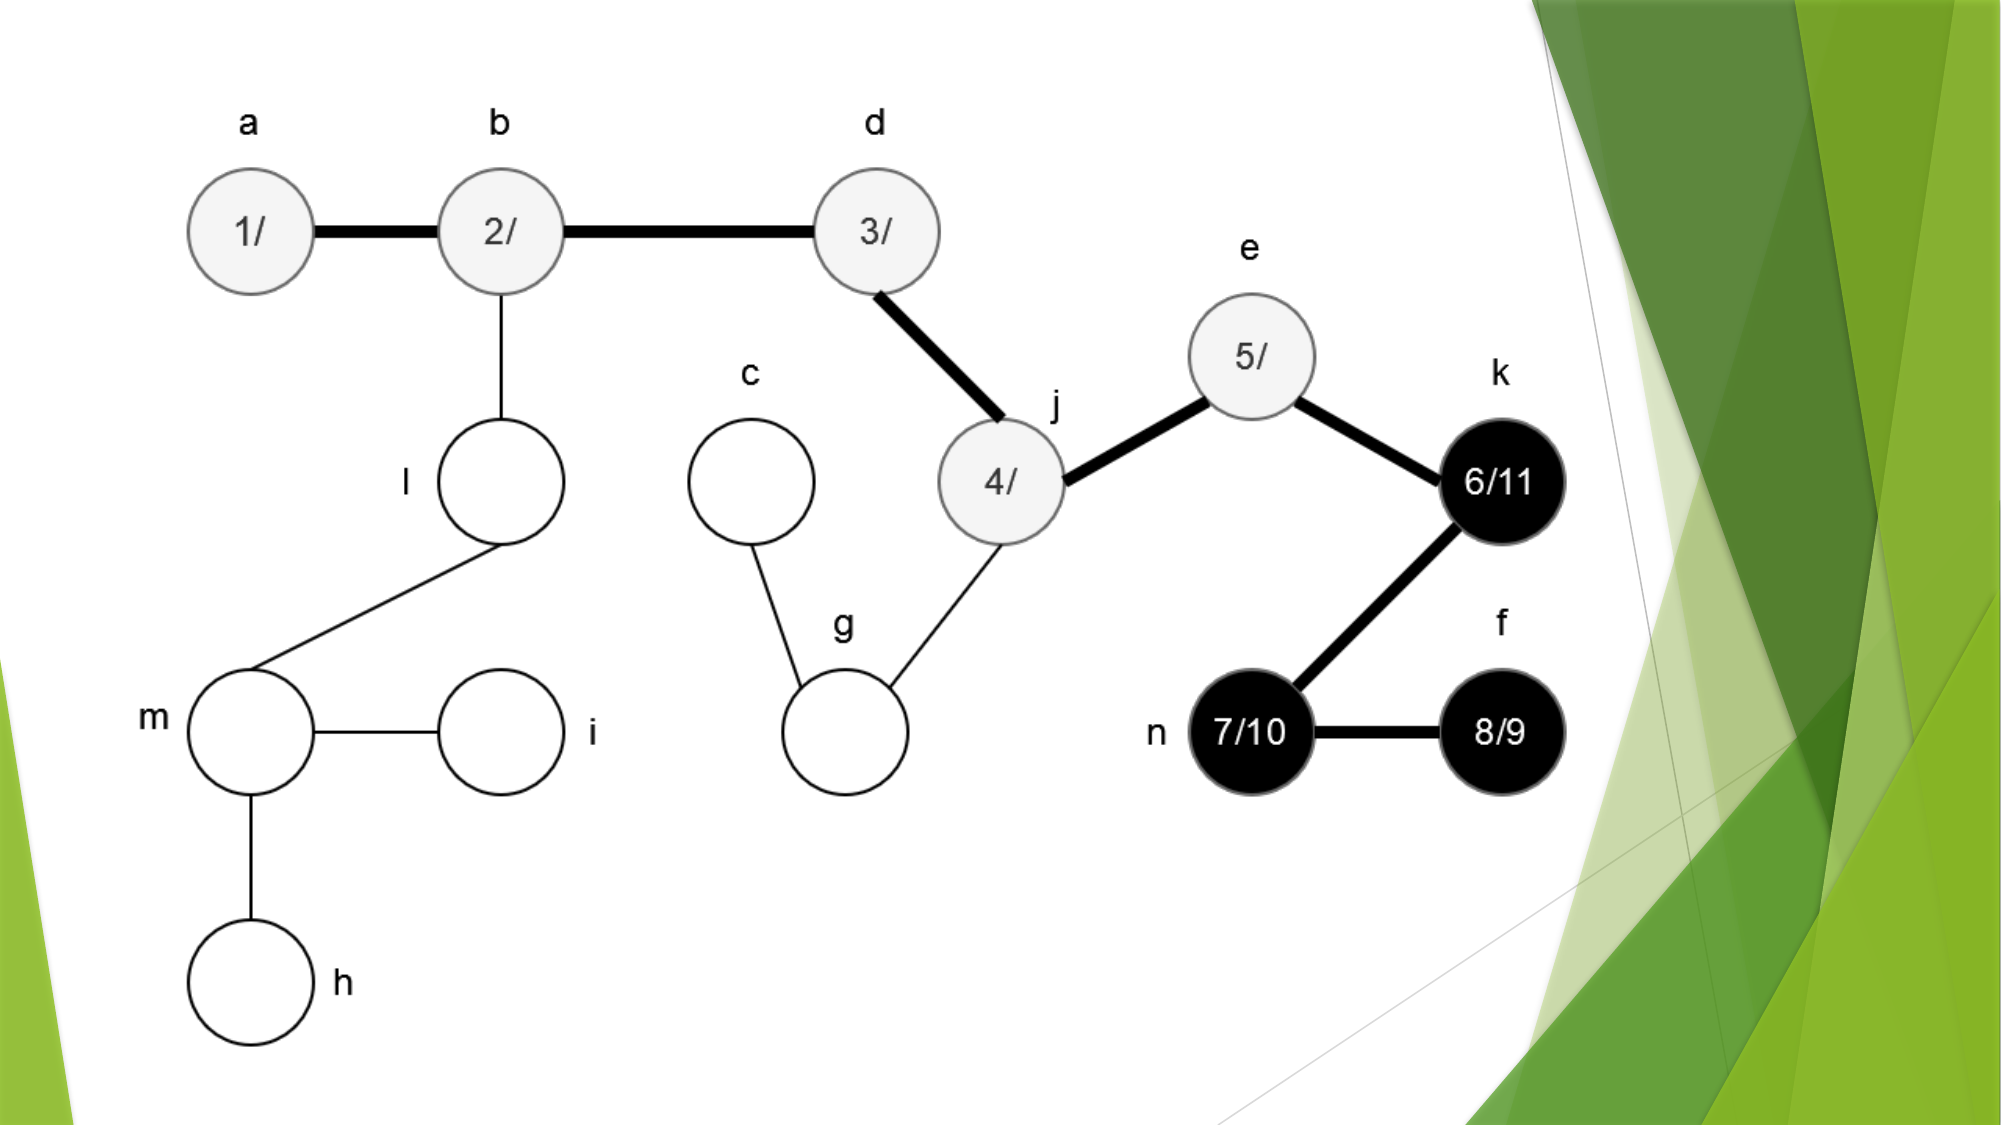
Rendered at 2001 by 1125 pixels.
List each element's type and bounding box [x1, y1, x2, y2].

picture [62, 74, 1598, 1051]
